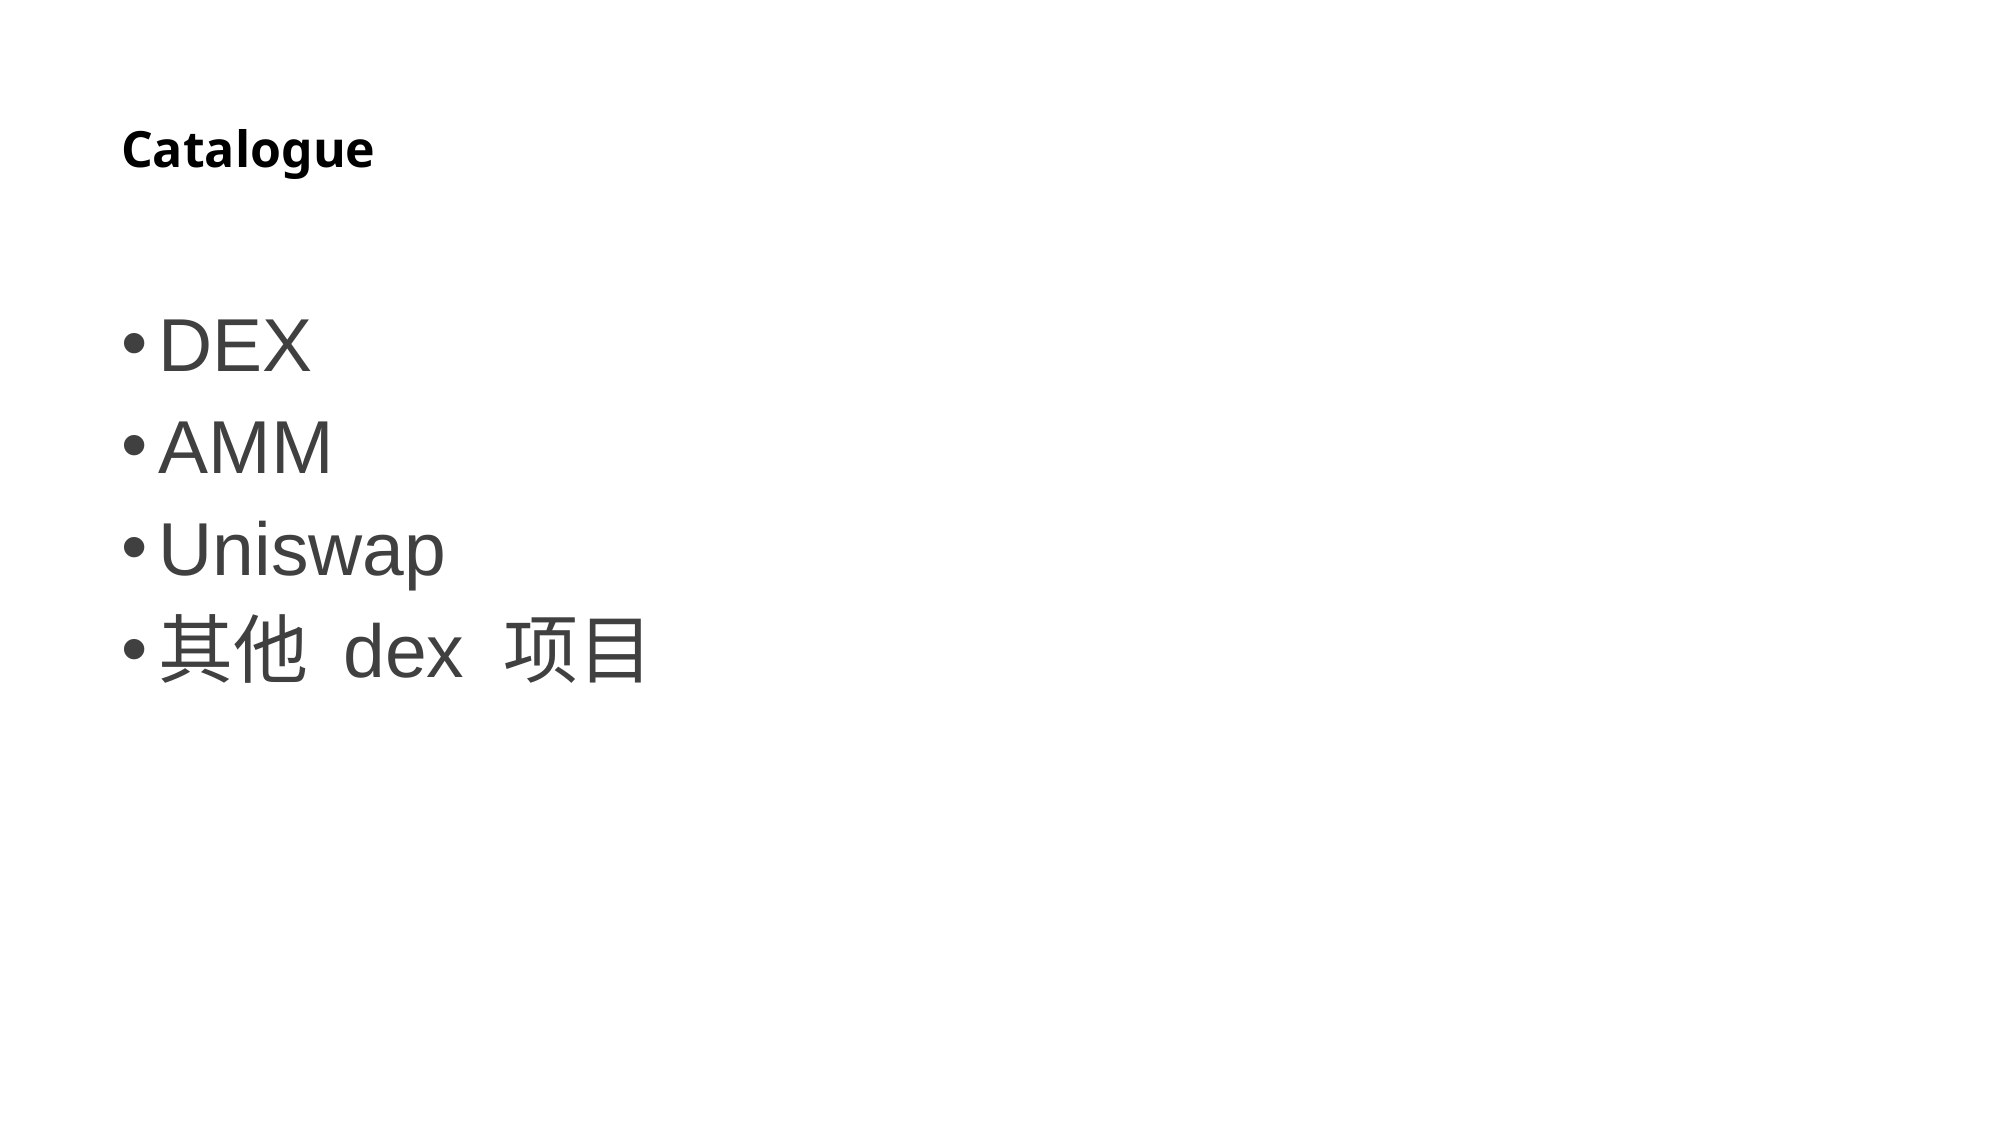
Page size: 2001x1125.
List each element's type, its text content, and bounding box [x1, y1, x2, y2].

list DEX AMM Uniswap 其他 dex 项目 [106, 299, 1832, 1014]
title Catalogue [106, 42, 1832, 260]
